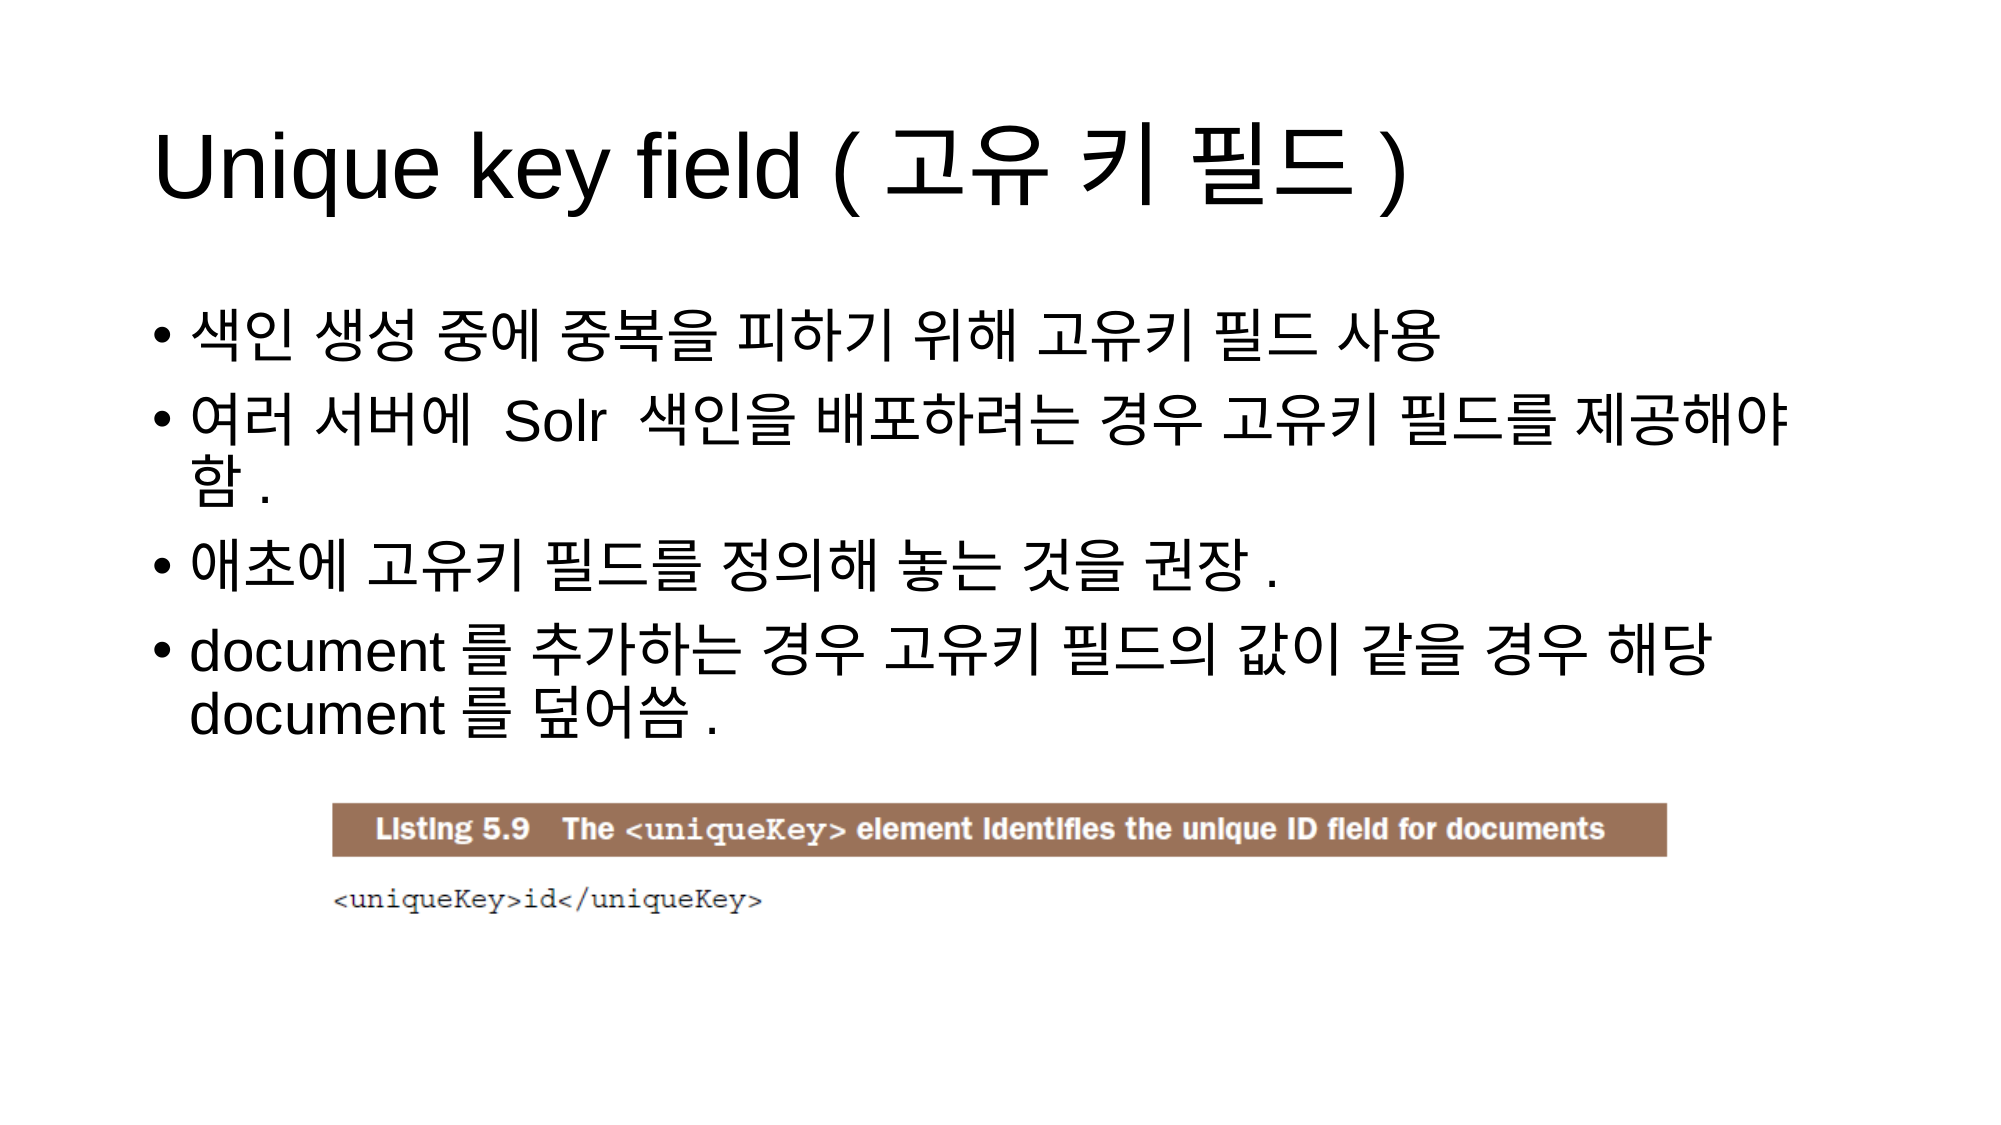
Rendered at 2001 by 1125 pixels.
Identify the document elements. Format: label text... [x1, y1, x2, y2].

title Unique key field (고유 키 필드) [137, 59, 1863, 278]
list 색인 생성 중에 중복을 피하기 위해 고유키 필드 사용 여러 서버에 Solr 색인을 배포하려는 경우 고유키 필드를 제공해야 함. 애초에 고유키 필드를 정의해 놓는 것을 권장. document를 추가하는 경우 고유키 필드의 값이 같을 경우 해당 document를 덮어씀. [137, 299, 1863, 1014]
picture [317, 786, 1683, 925]
